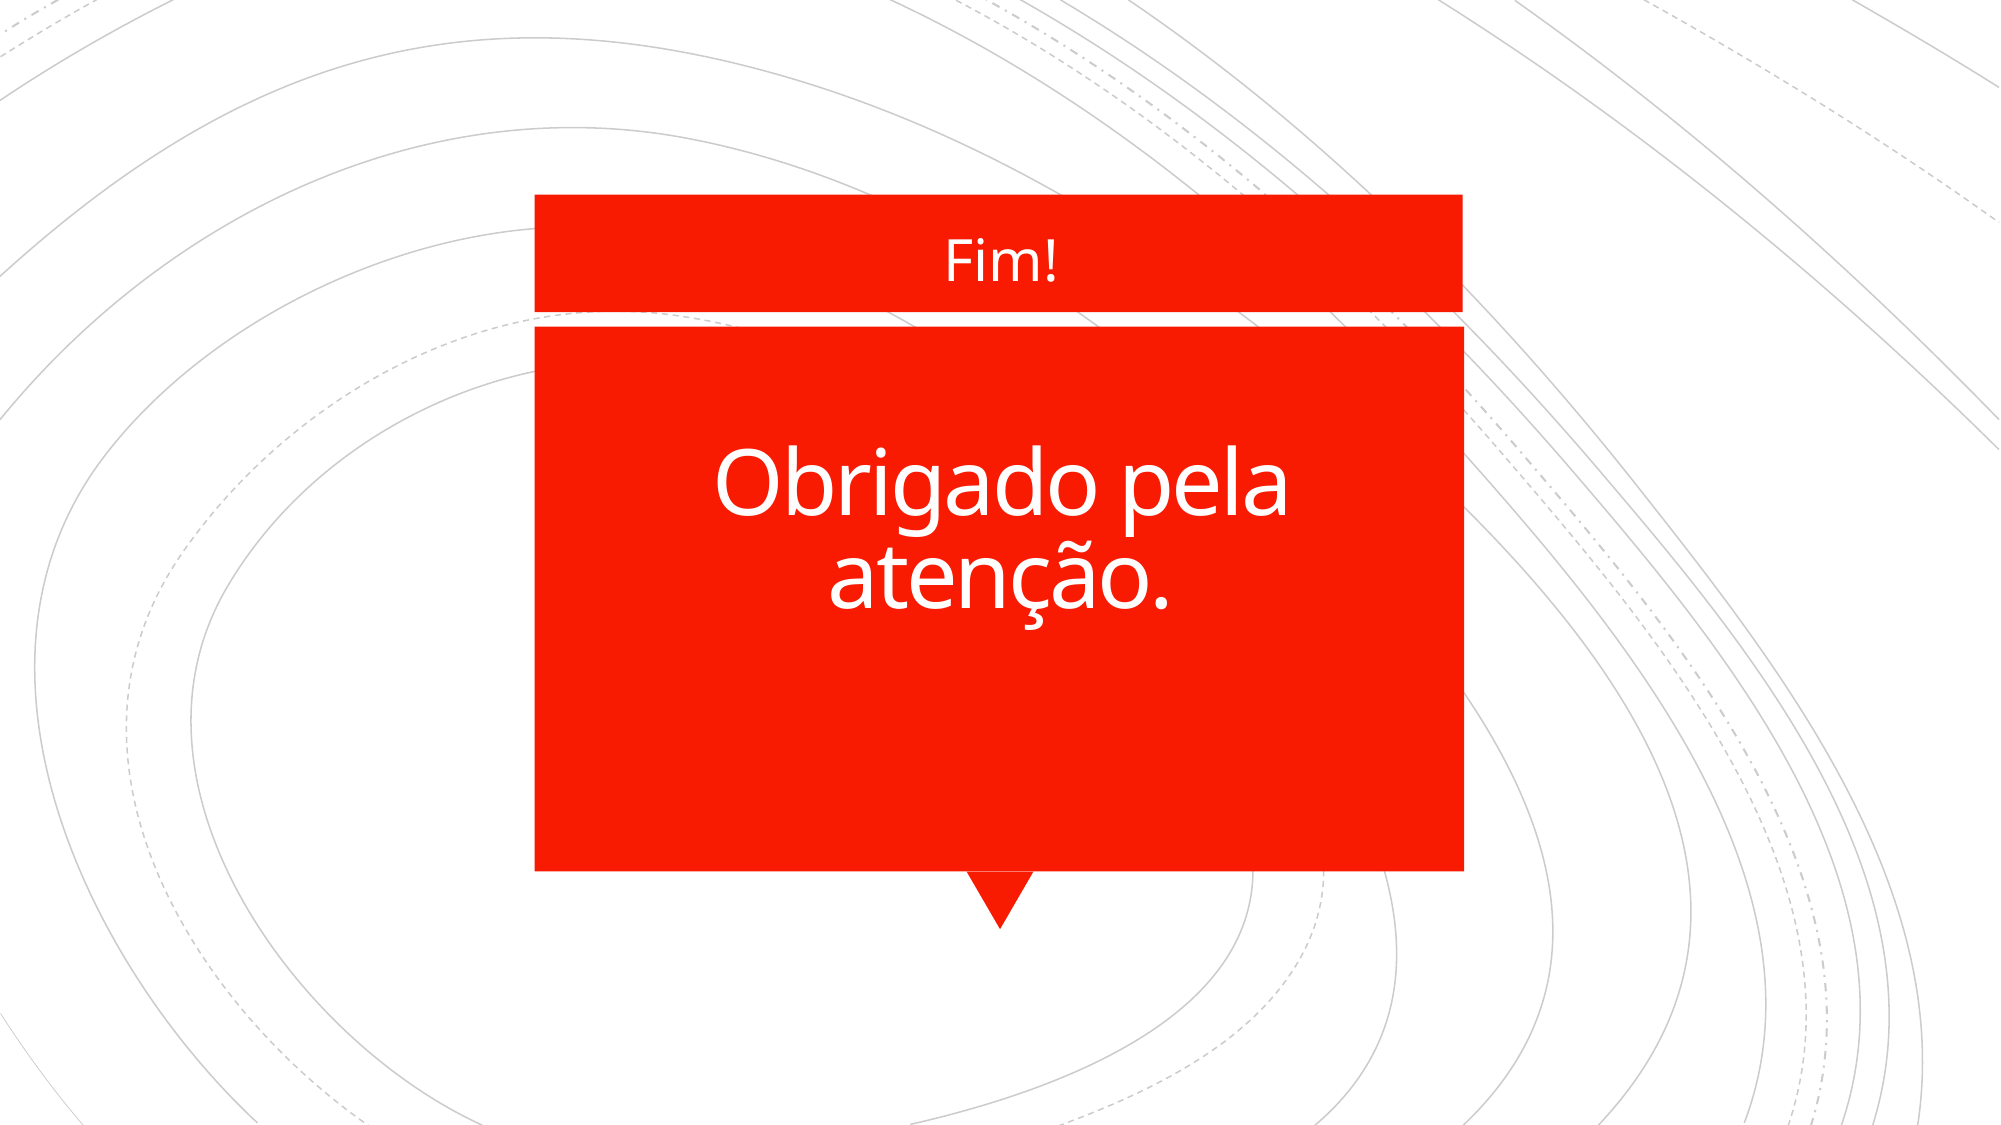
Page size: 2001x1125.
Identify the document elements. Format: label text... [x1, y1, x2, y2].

title Obrigado pela atenção. [550, 460, 1452, 738]
list Fim! [550, 208, 1452, 436]
